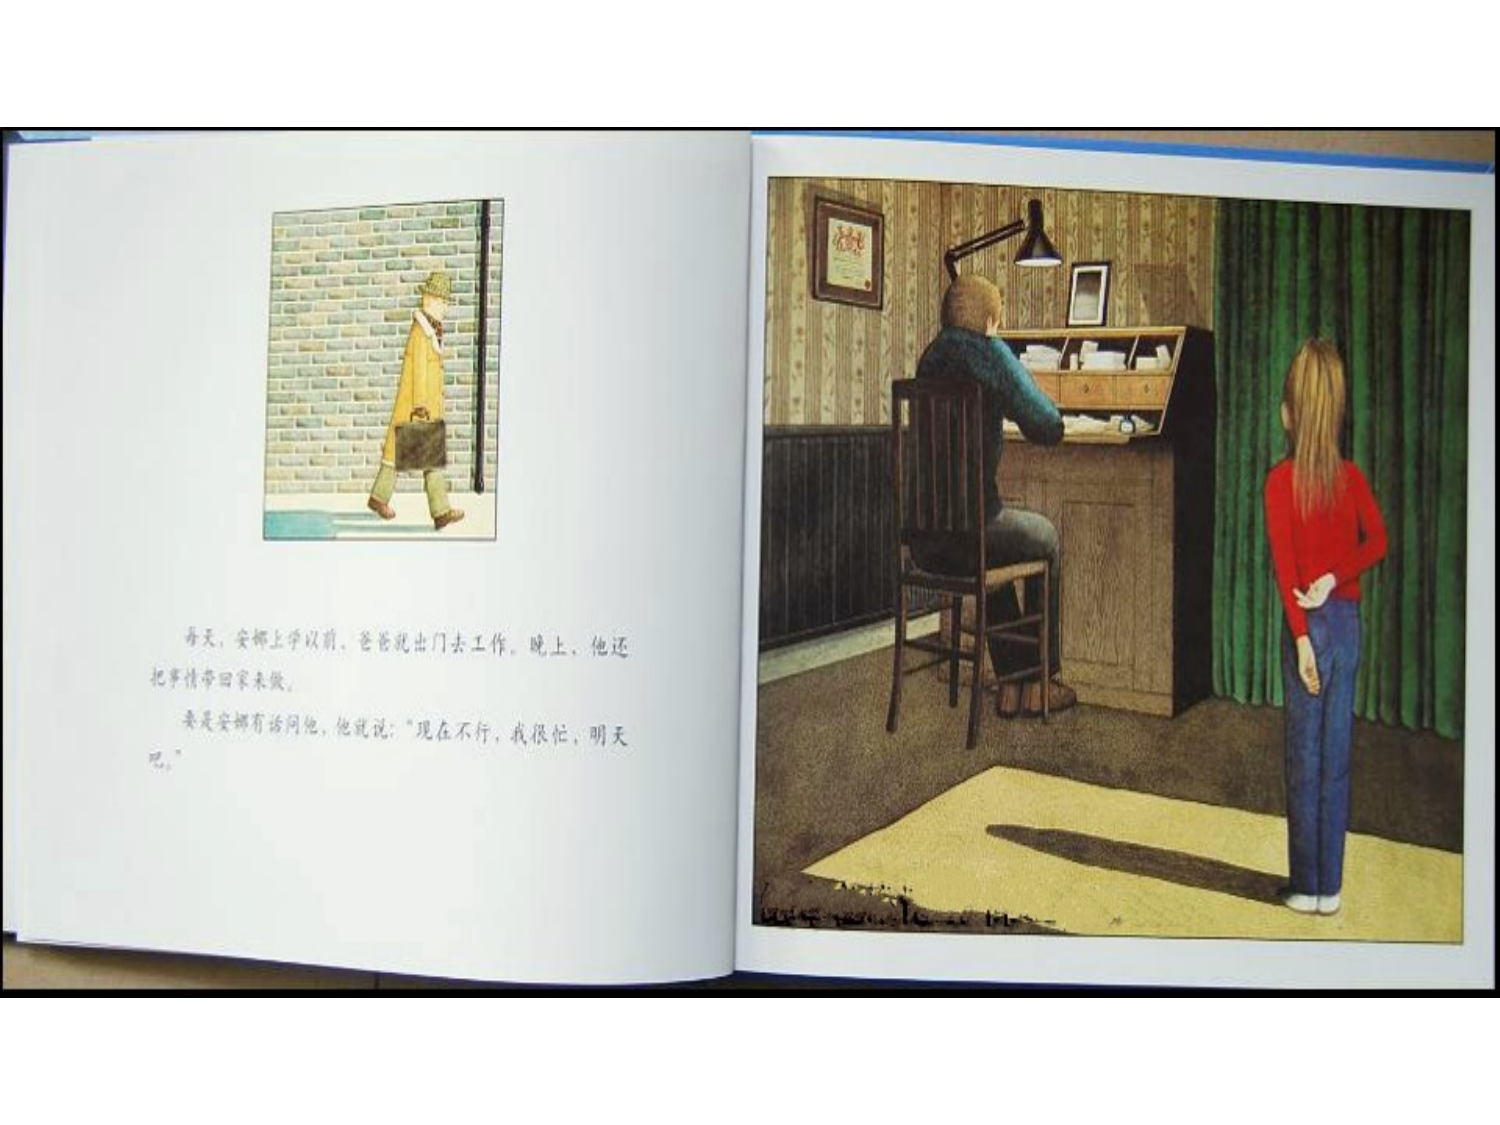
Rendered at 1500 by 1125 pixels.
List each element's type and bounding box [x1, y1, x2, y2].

picture [0, 127, 1500, 998]
